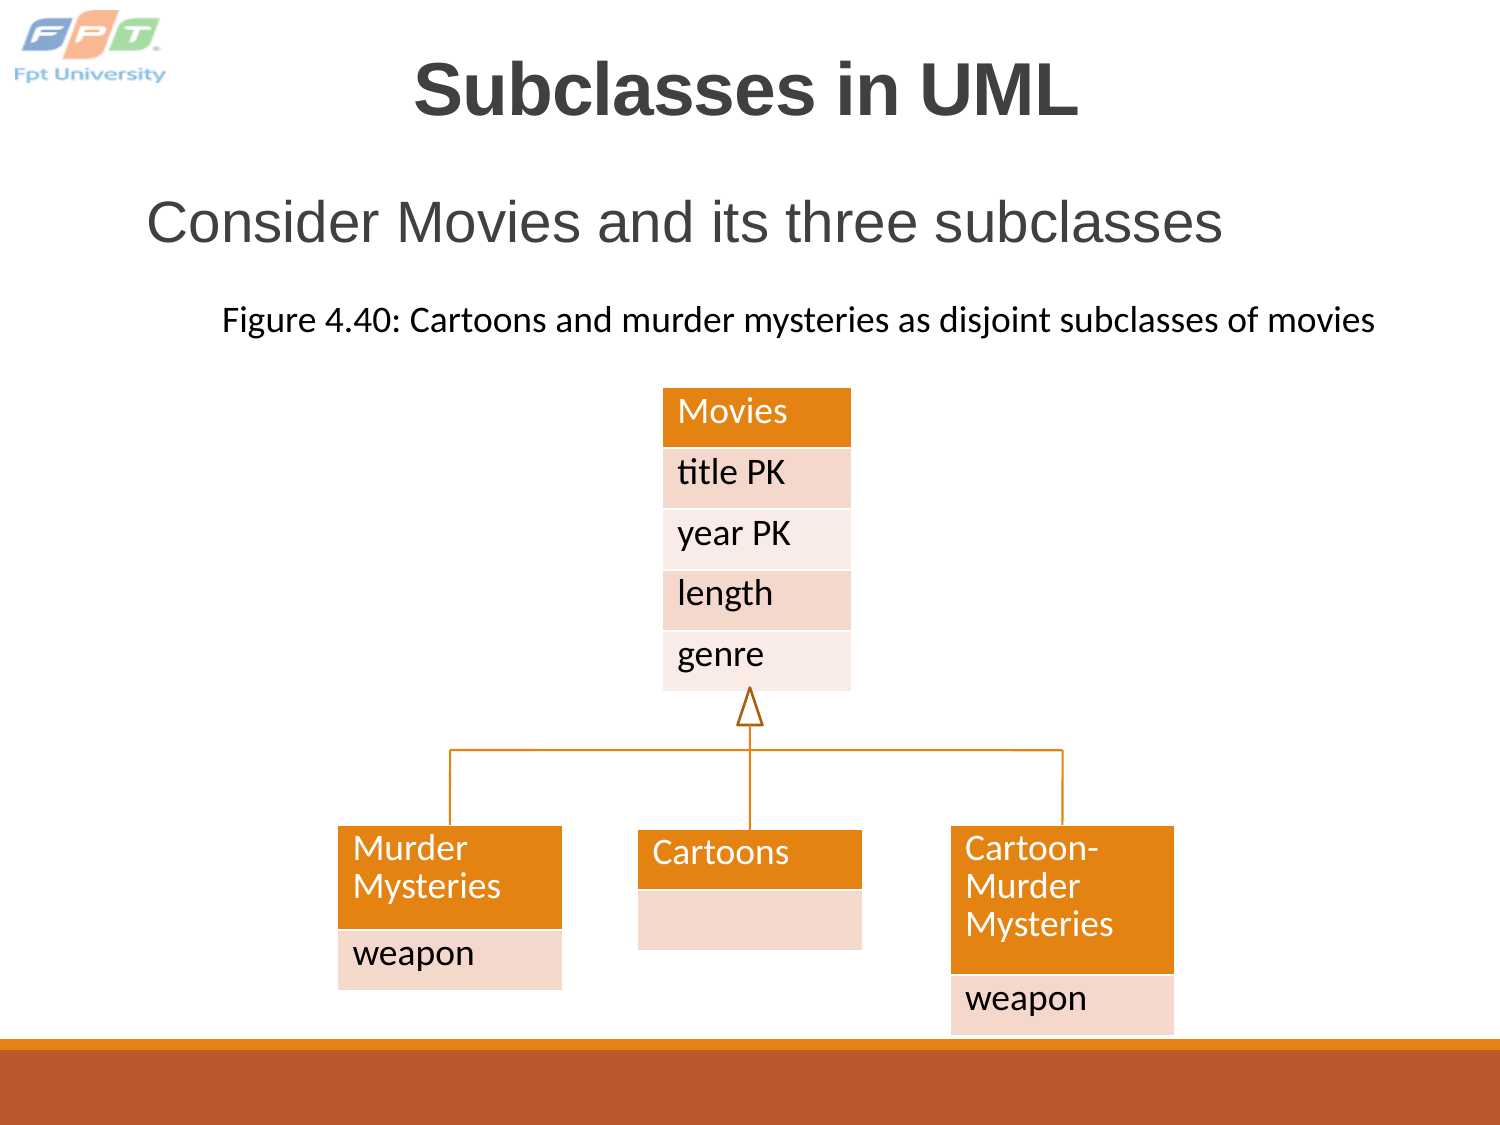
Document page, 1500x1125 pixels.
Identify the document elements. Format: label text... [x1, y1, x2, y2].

list Consider Movies and its three subclasses [131, 184, 1434, 725]
table_header Cartoons [638, 845, 862, 889]
table_header Murder Mysteries [338, 826, 562, 929]
table_cell year PK [663, 510, 851, 569]
table_cell weapon [951, 976, 1174, 1035]
table_cell length [663, 571, 851, 630]
table_cell genre [663, 632, 851, 684]
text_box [449, 686, 1064, 839]
table_cell [638, 891, 862, 950]
table_cell weapon [338, 931, 562, 990]
title Subclasses in UML [96, 47, 1399, 222]
table_header Cartoon-Murder Mysteries [951, 826, 1174, 974]
table_cell title PK [663, 449, 851, 508]
table_header Movies [663, 388, 851, 447]
table_cell 8 [15, 10, 166, 83]
text_box Figure 4.40: Cartoons and murder mysteries as disjoint subclasses of movies [207, 287, 1392, 348]
